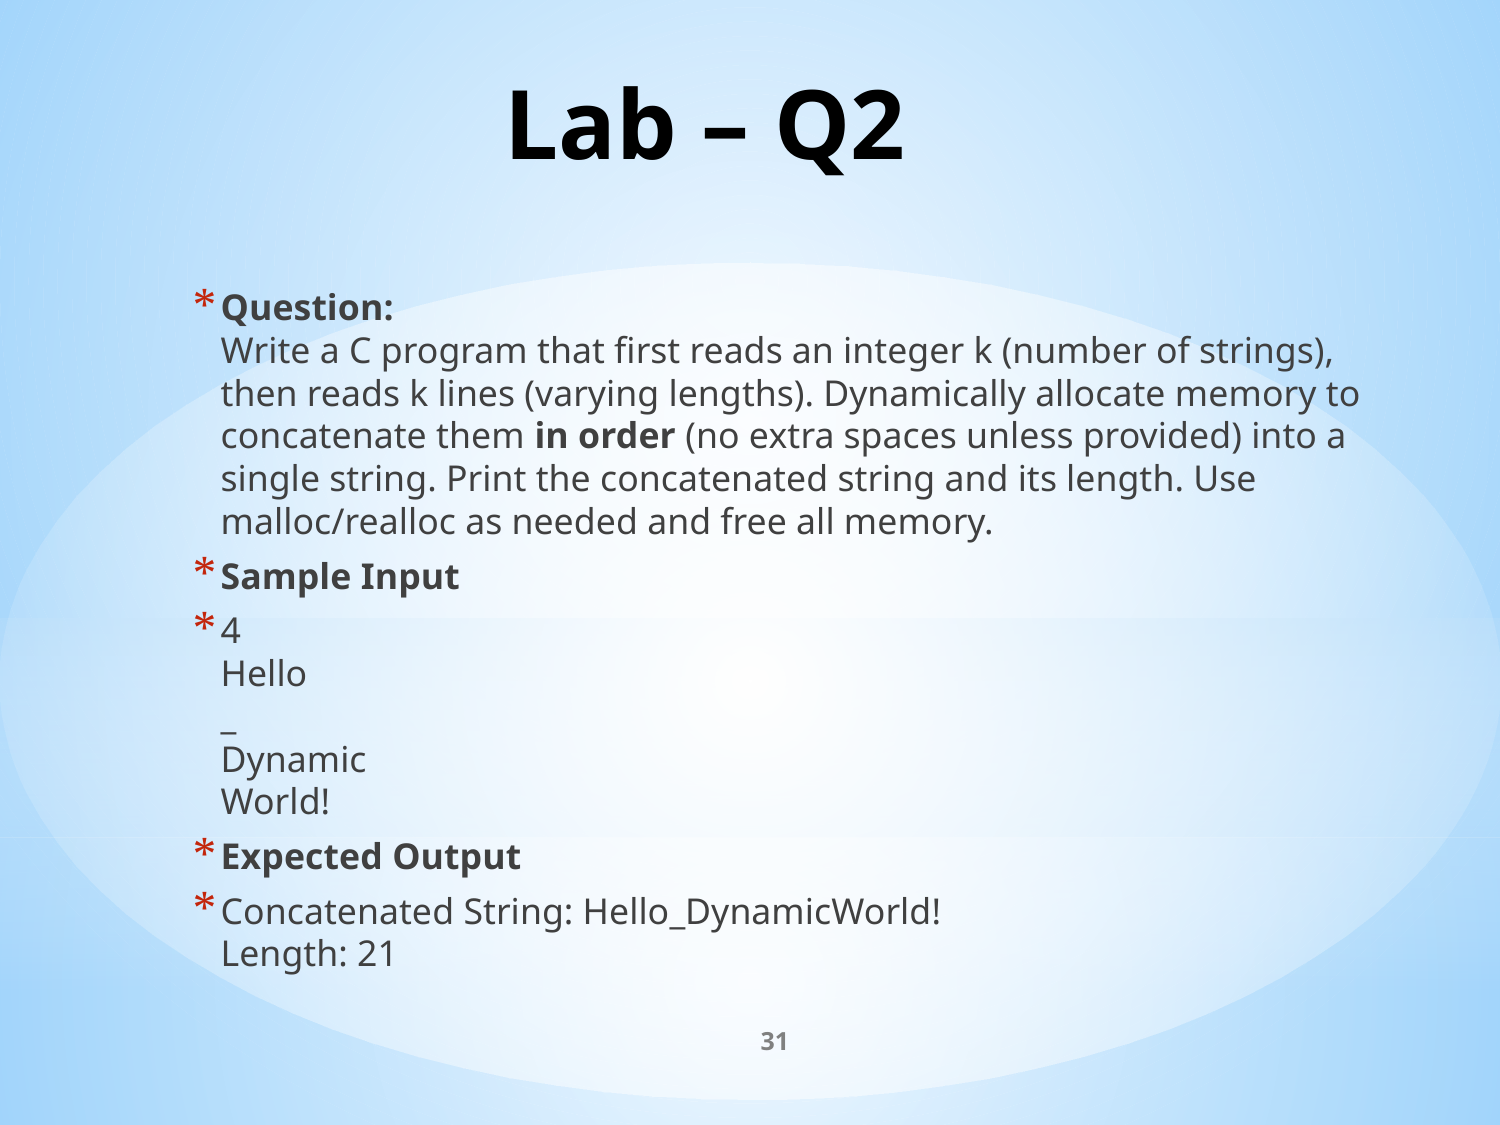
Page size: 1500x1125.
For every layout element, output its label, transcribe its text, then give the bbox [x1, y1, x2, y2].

slide_number 31 [624, 1012, 925, 1073]
title Lab – Q2 [171, 56, 1240, 244]
list Question: Write a C program that first reads an integer k (number of strings), then reads k lines (varying lengths). Dynamically allocate memory to concatenate them in order (no extra spaces unless provided) into a single string. Print the concatenated string and its length. Use malloc/realloc as needed and free all memory. Sample Input 4 Hello _ Dynamic World! Expected Output Concatenated String: Hello_DynamicWorld! Length: 21 [171, 277, 1424, 988]
